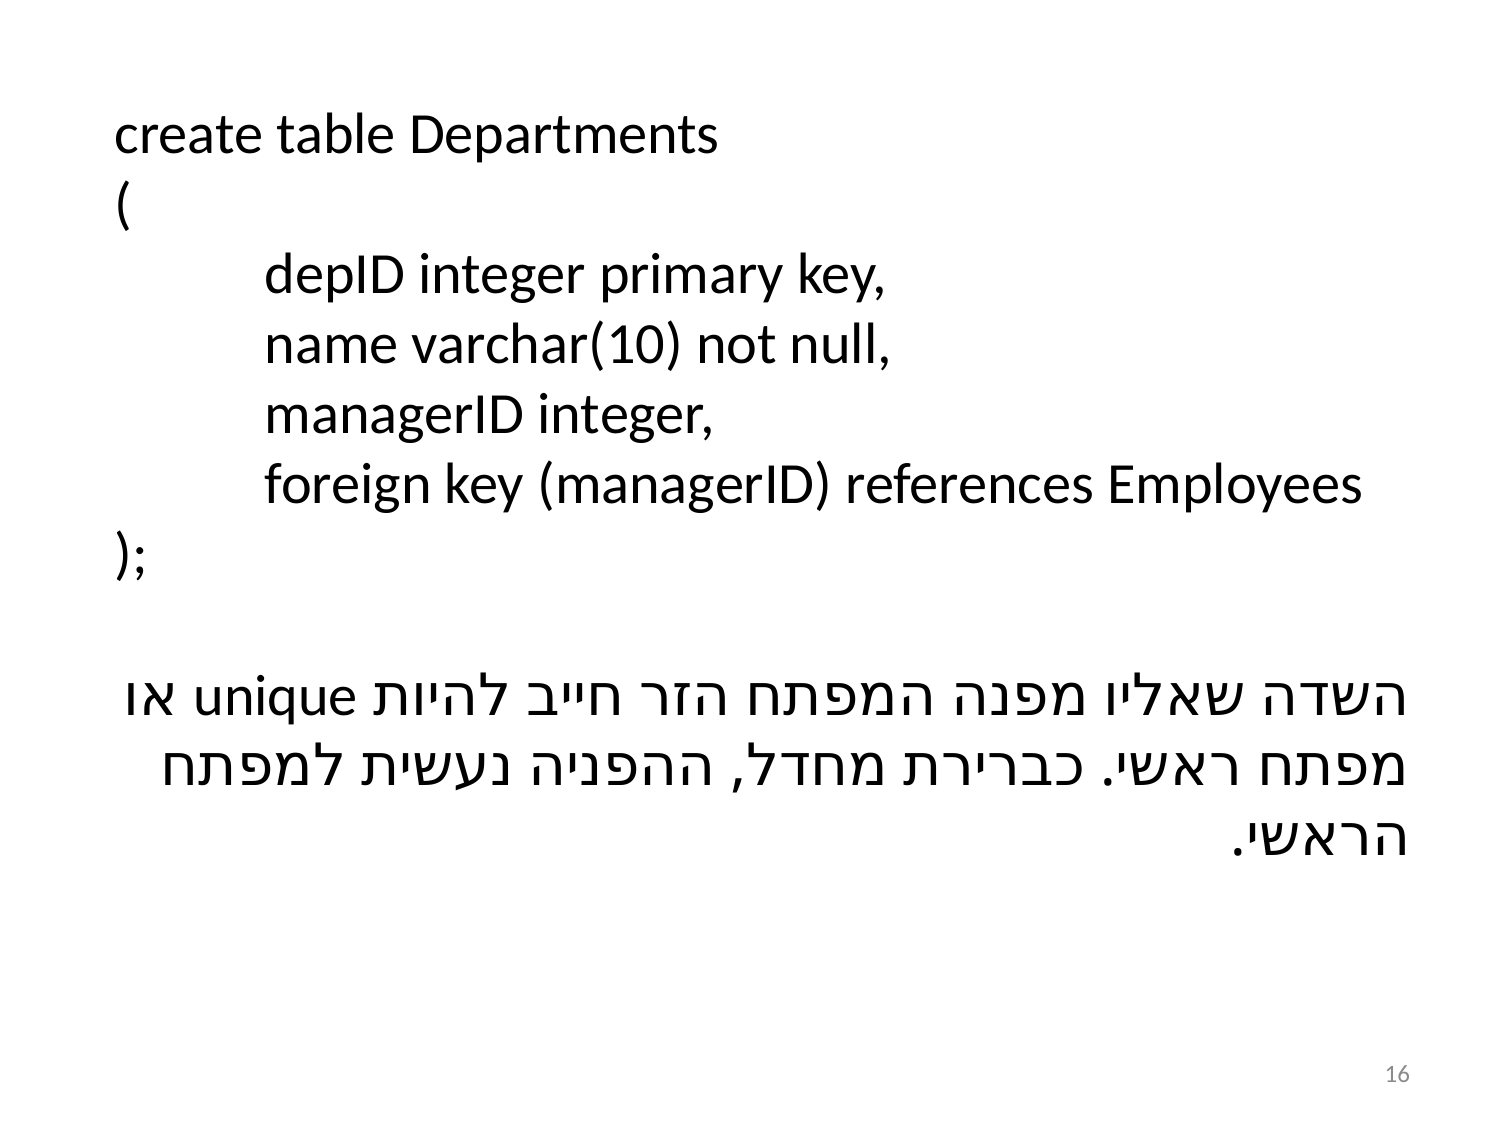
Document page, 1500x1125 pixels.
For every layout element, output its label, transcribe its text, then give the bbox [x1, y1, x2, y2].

slide_number 16 [1074, 1042, 1425, 1103]
text_box create table Departments ( depID integer primary key, name varchar(10) not null, managerID integer, foreign key (managerID) references Employees ); [99, 87, 1413, 593]
text_box השדה שאליו מפנה המפתח הזר חייב להיות unique או מפתח ראשי. כברירת מחדל, ההפניה נעשית למפתח הראשי. [99, 650, 1425, 875]
